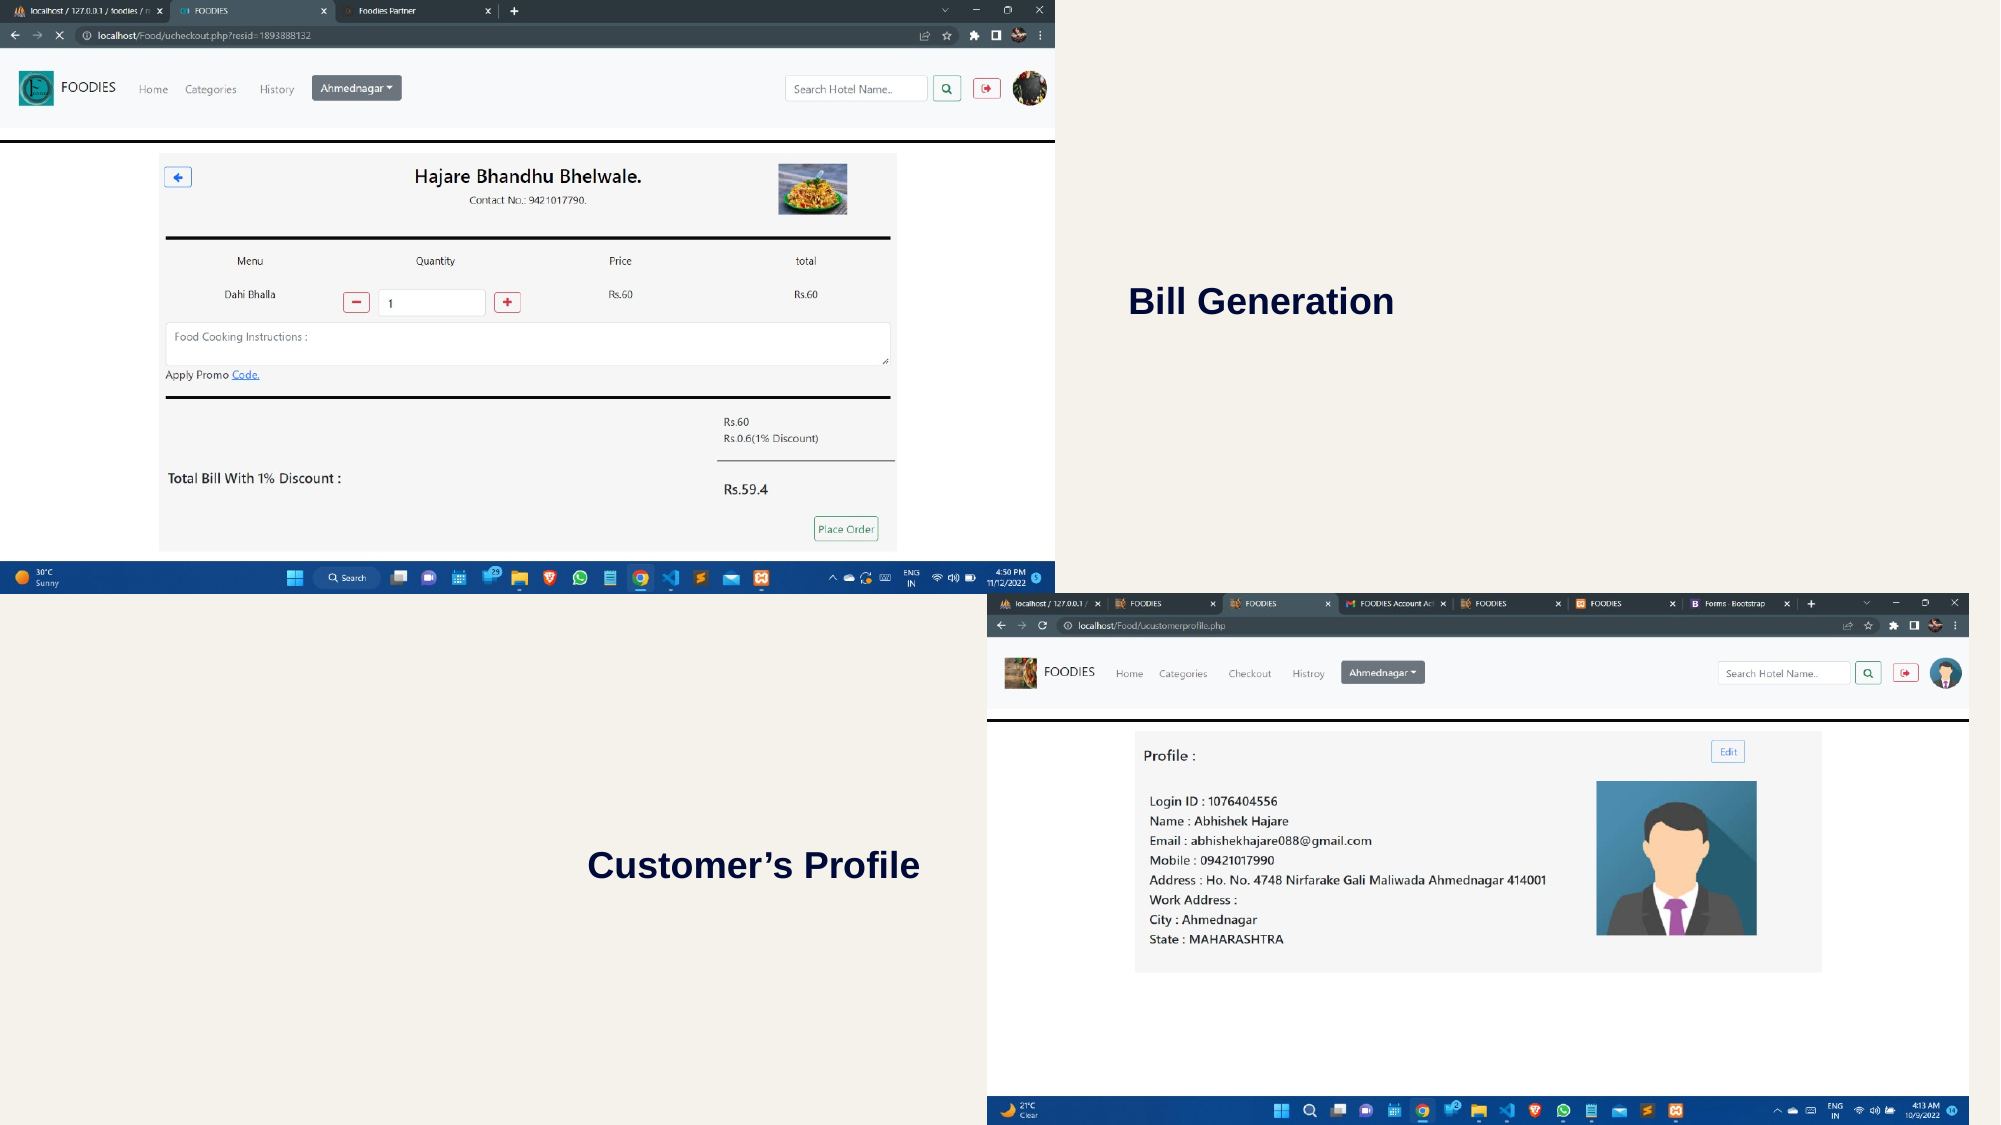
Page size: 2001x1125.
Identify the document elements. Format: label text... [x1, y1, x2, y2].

picture [0, 0, 1969, 1125]
text_box Bill Generation [1113, 269, 1411, 330]
text_box Customer’s Profile [572, 833, 936, 893]
